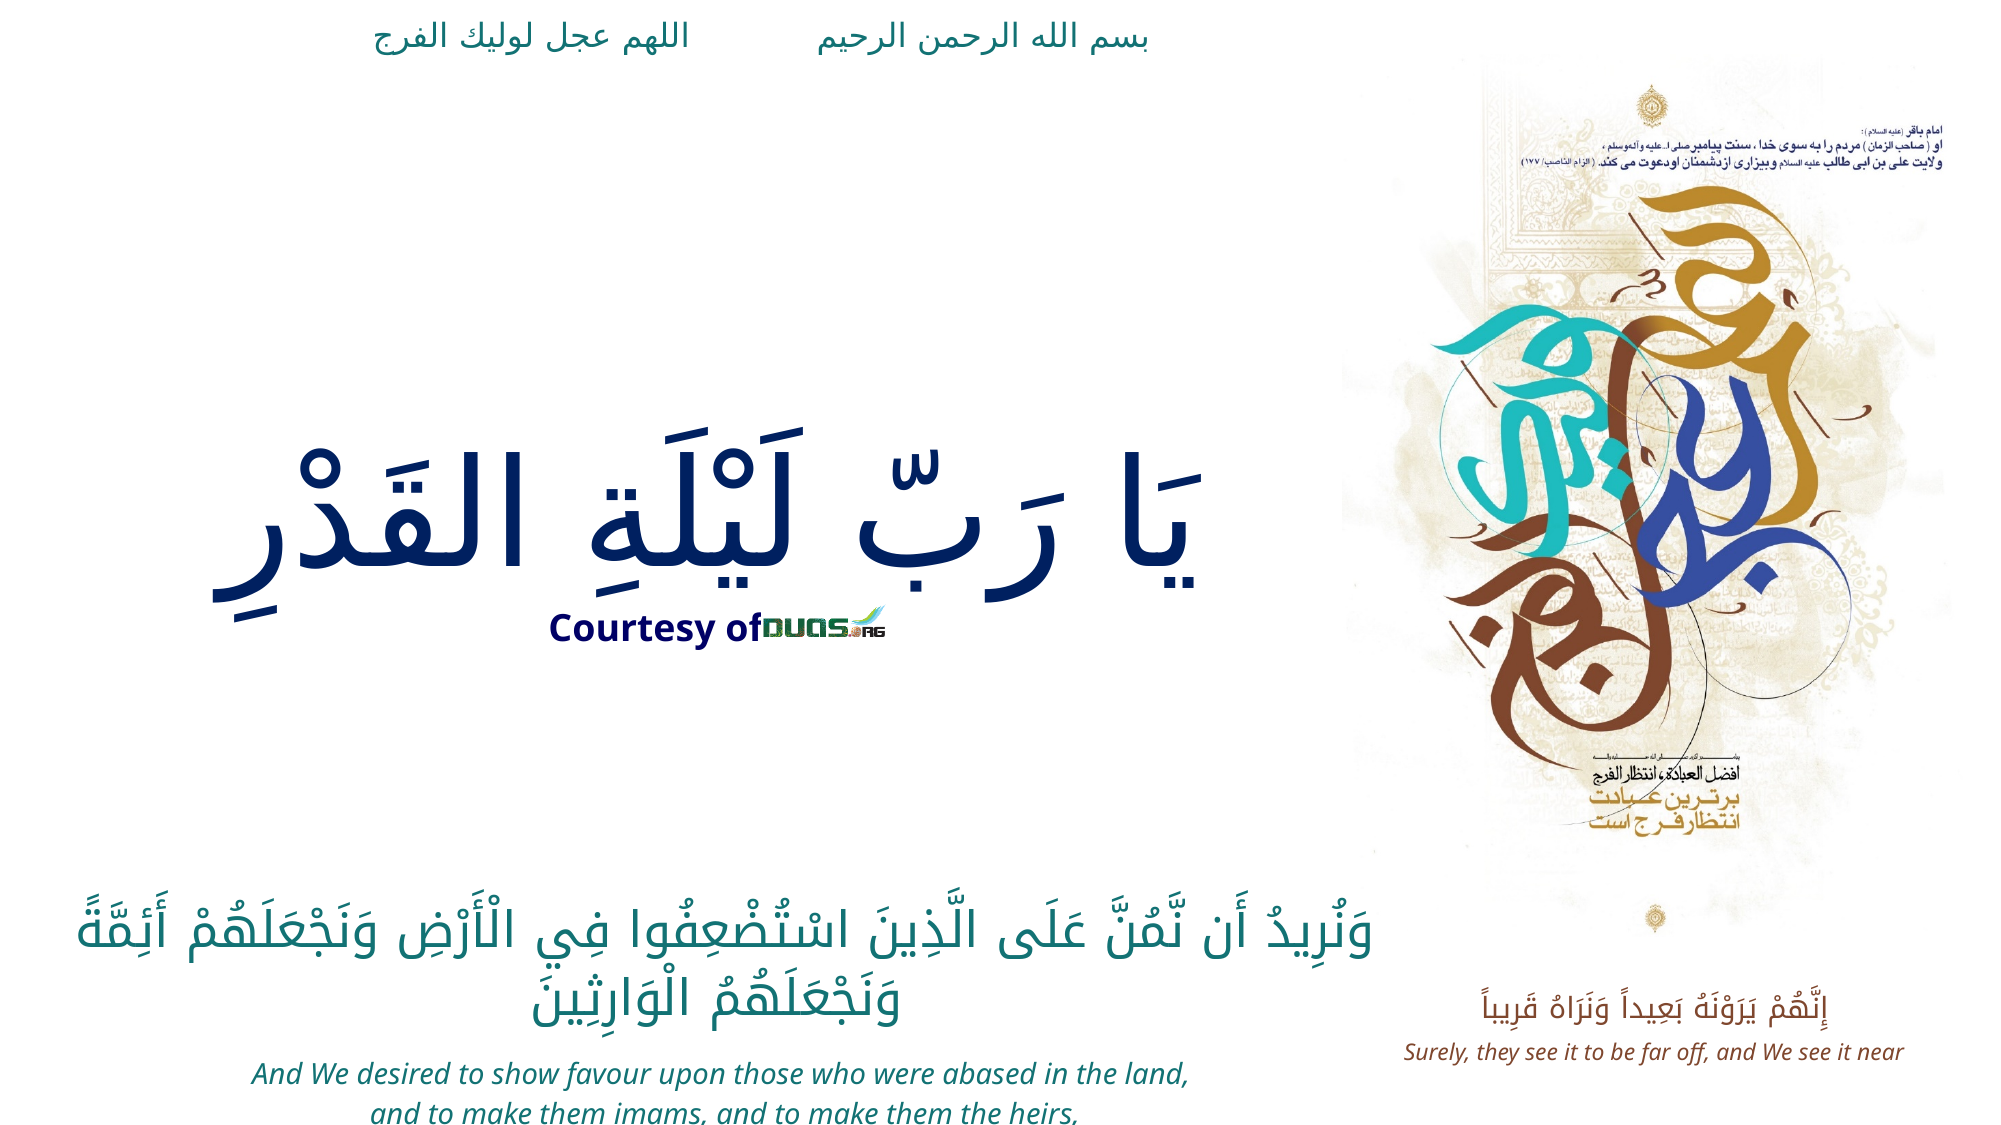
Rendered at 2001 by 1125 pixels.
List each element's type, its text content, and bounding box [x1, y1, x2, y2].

picture [1342, 54, 1967, 938]
text_box يَا رَبّ لَيْلَةِ القَدْرِ [204, 408, 1216, 604]
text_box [477, 596, 906, 658]
text_box وَنُرِيدُ أَن نَّمُنَّ عَلَى الَّذِينَ اسْتُضْعِفُوا فِي الْأَرْضِ وَنَجْعَلَهُمْ أَئِمَّةً وَنَجْعَلَهُمُ الْوَارِثِينَ ‎And We desired to show favour upon those who were abased in the land, and to make them imams, and to make them the heirs, (Surah Qasas : 5) [33, 881, 1417, 1125]
text_box إِنَّهُمْ يَرَوْنَهُ بَعِيداً وَنَرَاهُ قَرِيباً Surely, they see it to be far off, and We see it near [1366, 964, 1943, 1073]
text_box بسم الله الرحمن الرحيم اللهم عجل لوليك الفرج [357, 7, 1166, 62]
